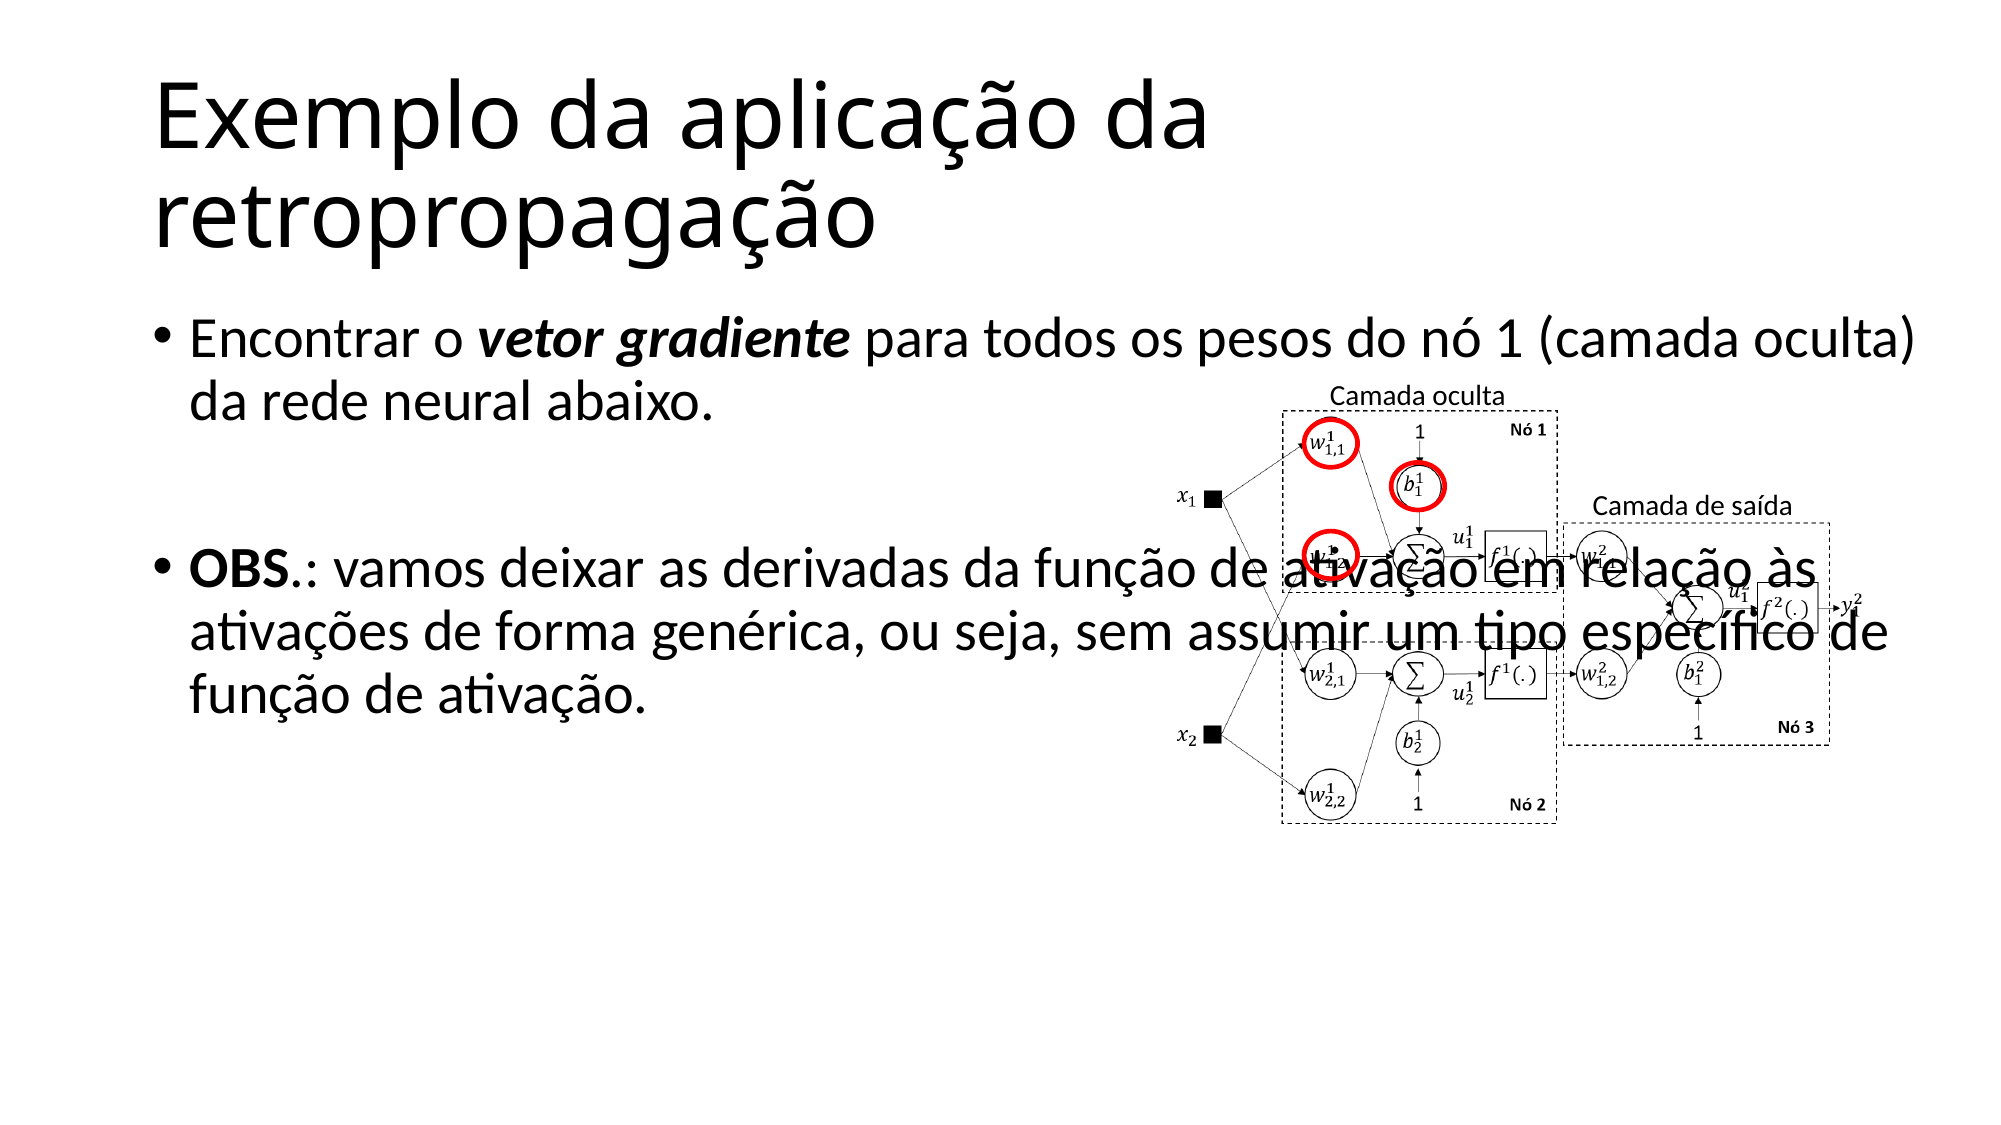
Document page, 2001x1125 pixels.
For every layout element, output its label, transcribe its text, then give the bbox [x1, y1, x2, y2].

picture [1171, 410, 1863, 829]
text_box Camada oculta [1258, 369, 1578, 410]
title Exemplo da aplicação da retropropagação [137, 59, 1863, 278]
